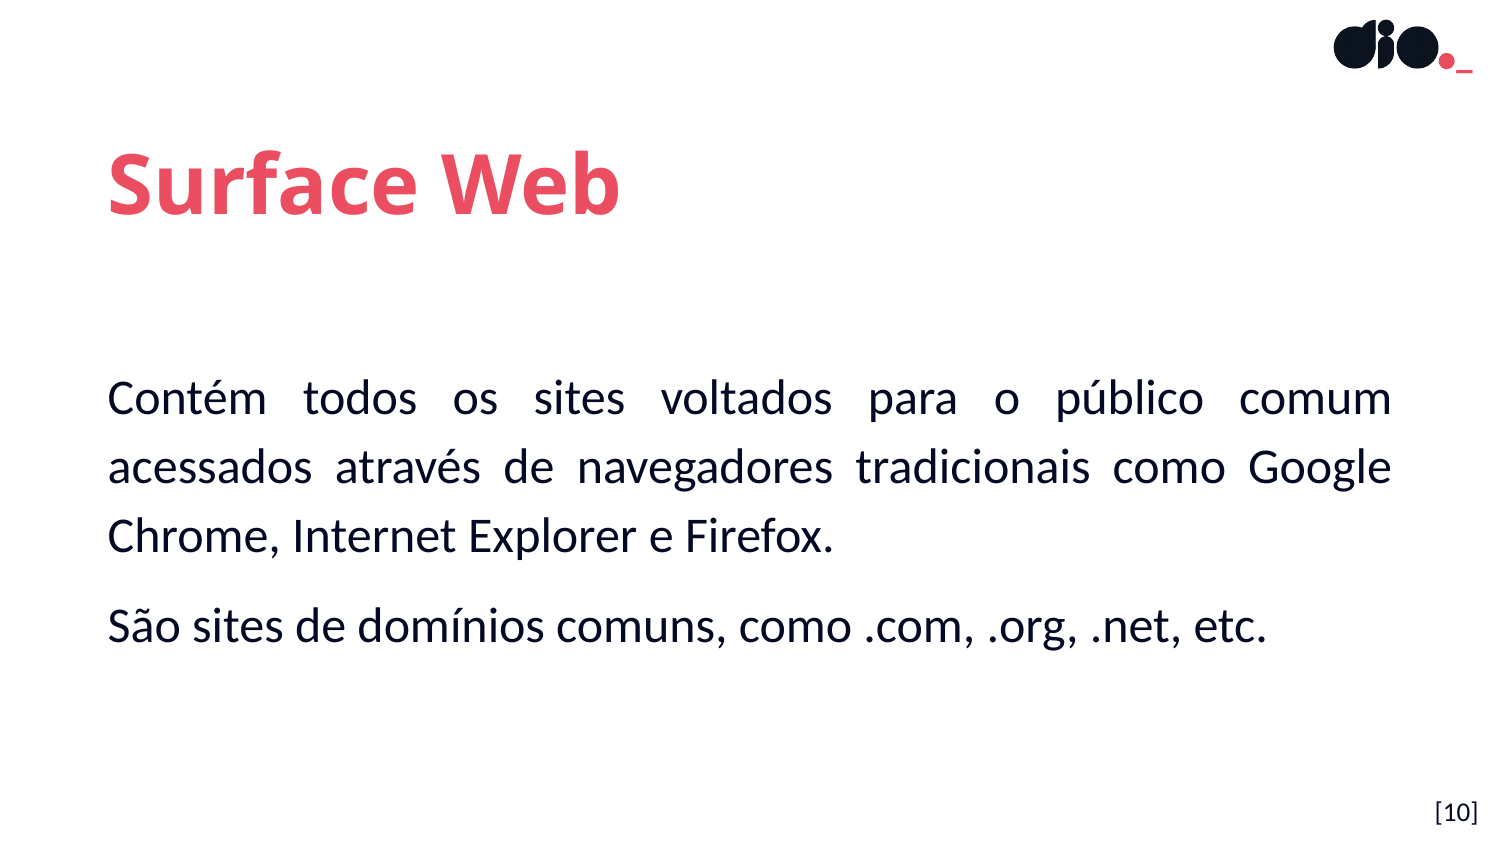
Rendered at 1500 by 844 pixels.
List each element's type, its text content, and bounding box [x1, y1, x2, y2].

slide_number [10] [1403, 779, 1494, 844]
picture [1333, 19, 1473, 74]
text_box Contém todos os sites voltados para o público comum acessados através de navegadores tradicionais como Google Chrome, Internet Explorer e Firefox. São sites de domínios comuns, como .com, .org, .net, etc. [92, 243, 1408, 766]
text_box Surface Web [92, 104, 1408, 243]
